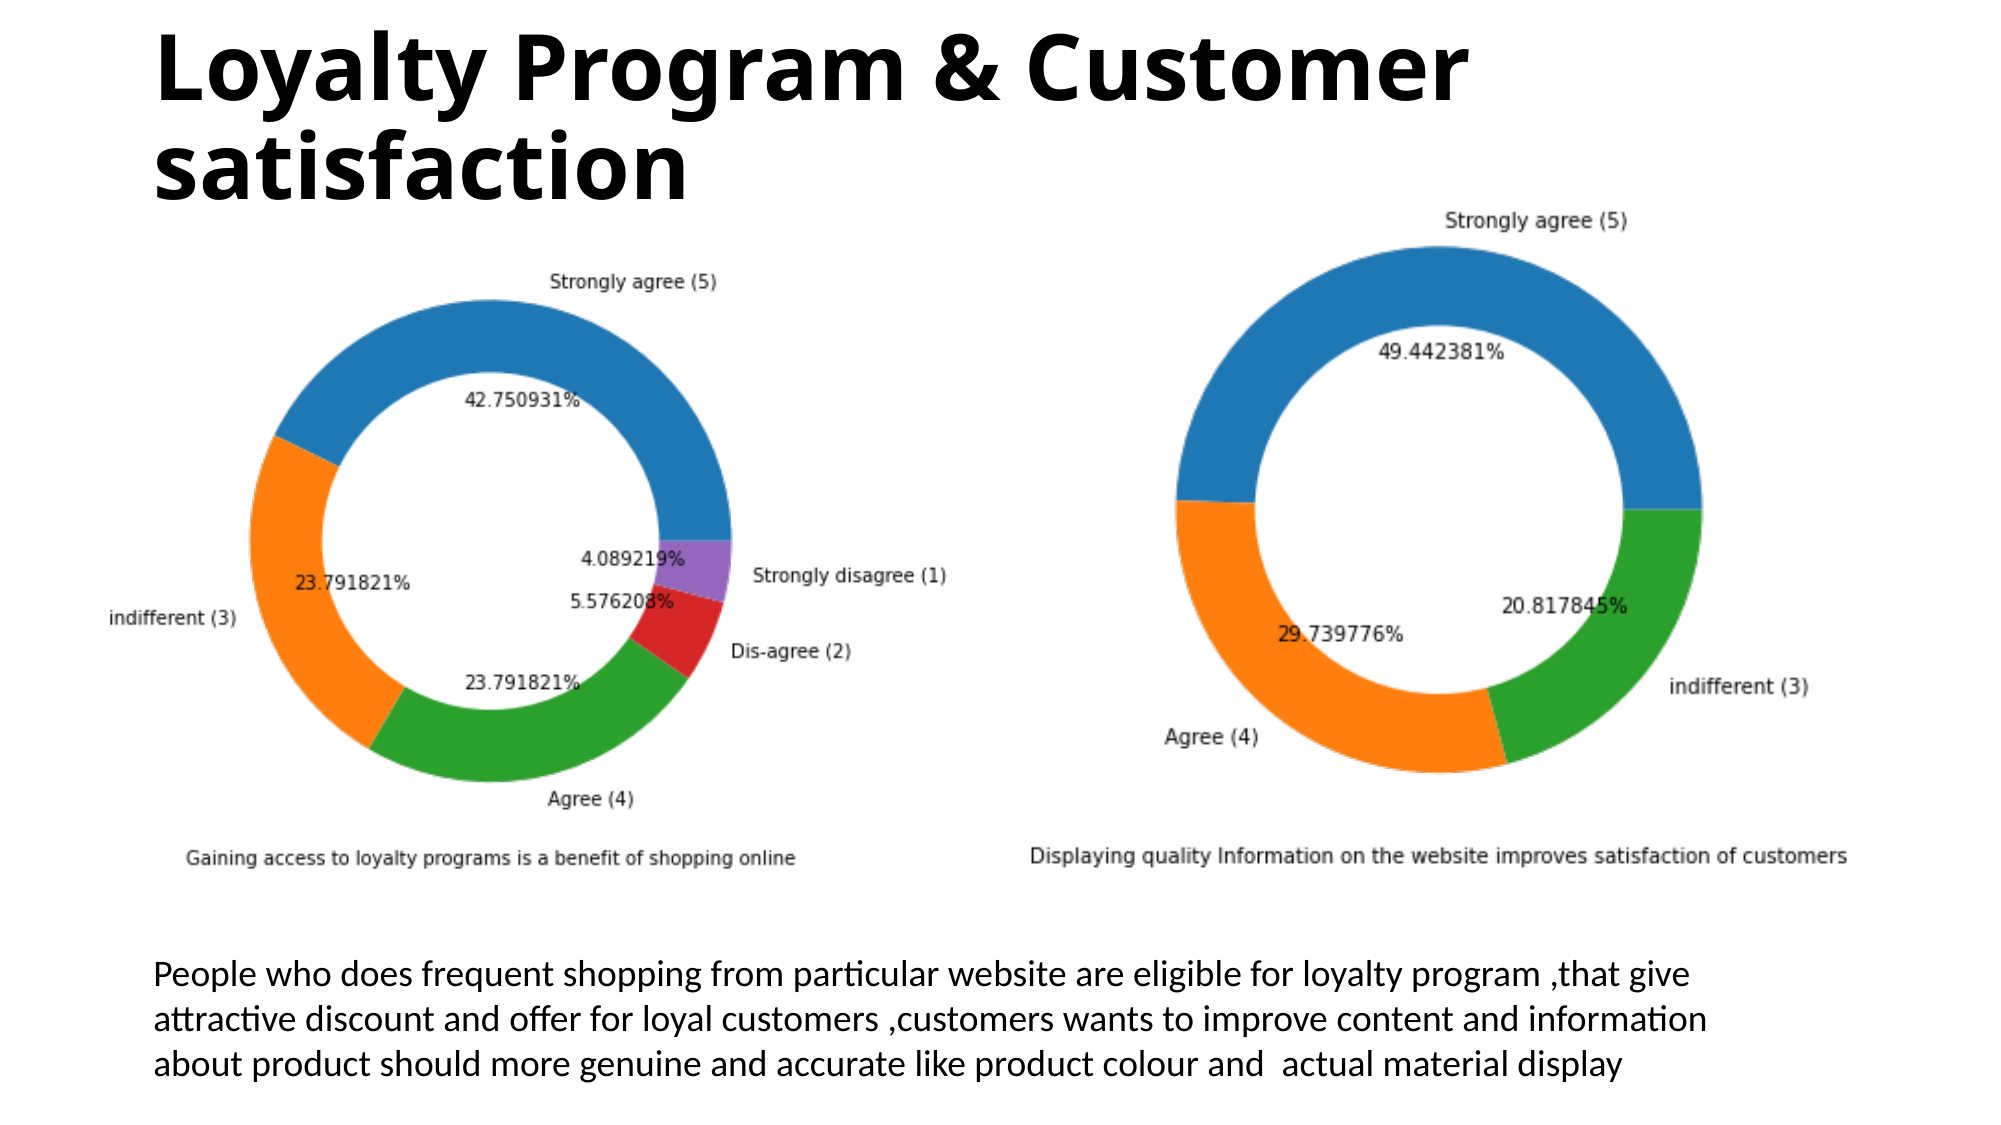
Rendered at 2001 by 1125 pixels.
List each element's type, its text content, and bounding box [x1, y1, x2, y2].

title Loyalty Program & Customer satisfaction [138, 59, 1863, 181]
picture [1016, 168, 1863, 882]
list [96, 228, 960, 882]
text_box People who does frequent shopping from particular website are eligible for loyalty program ,that give attractive discount and offer for loyal customers ,customers wants to improve content and information about product should more genuine and accurate like product colour and actual material display [138, 941, 1757, 1092]
